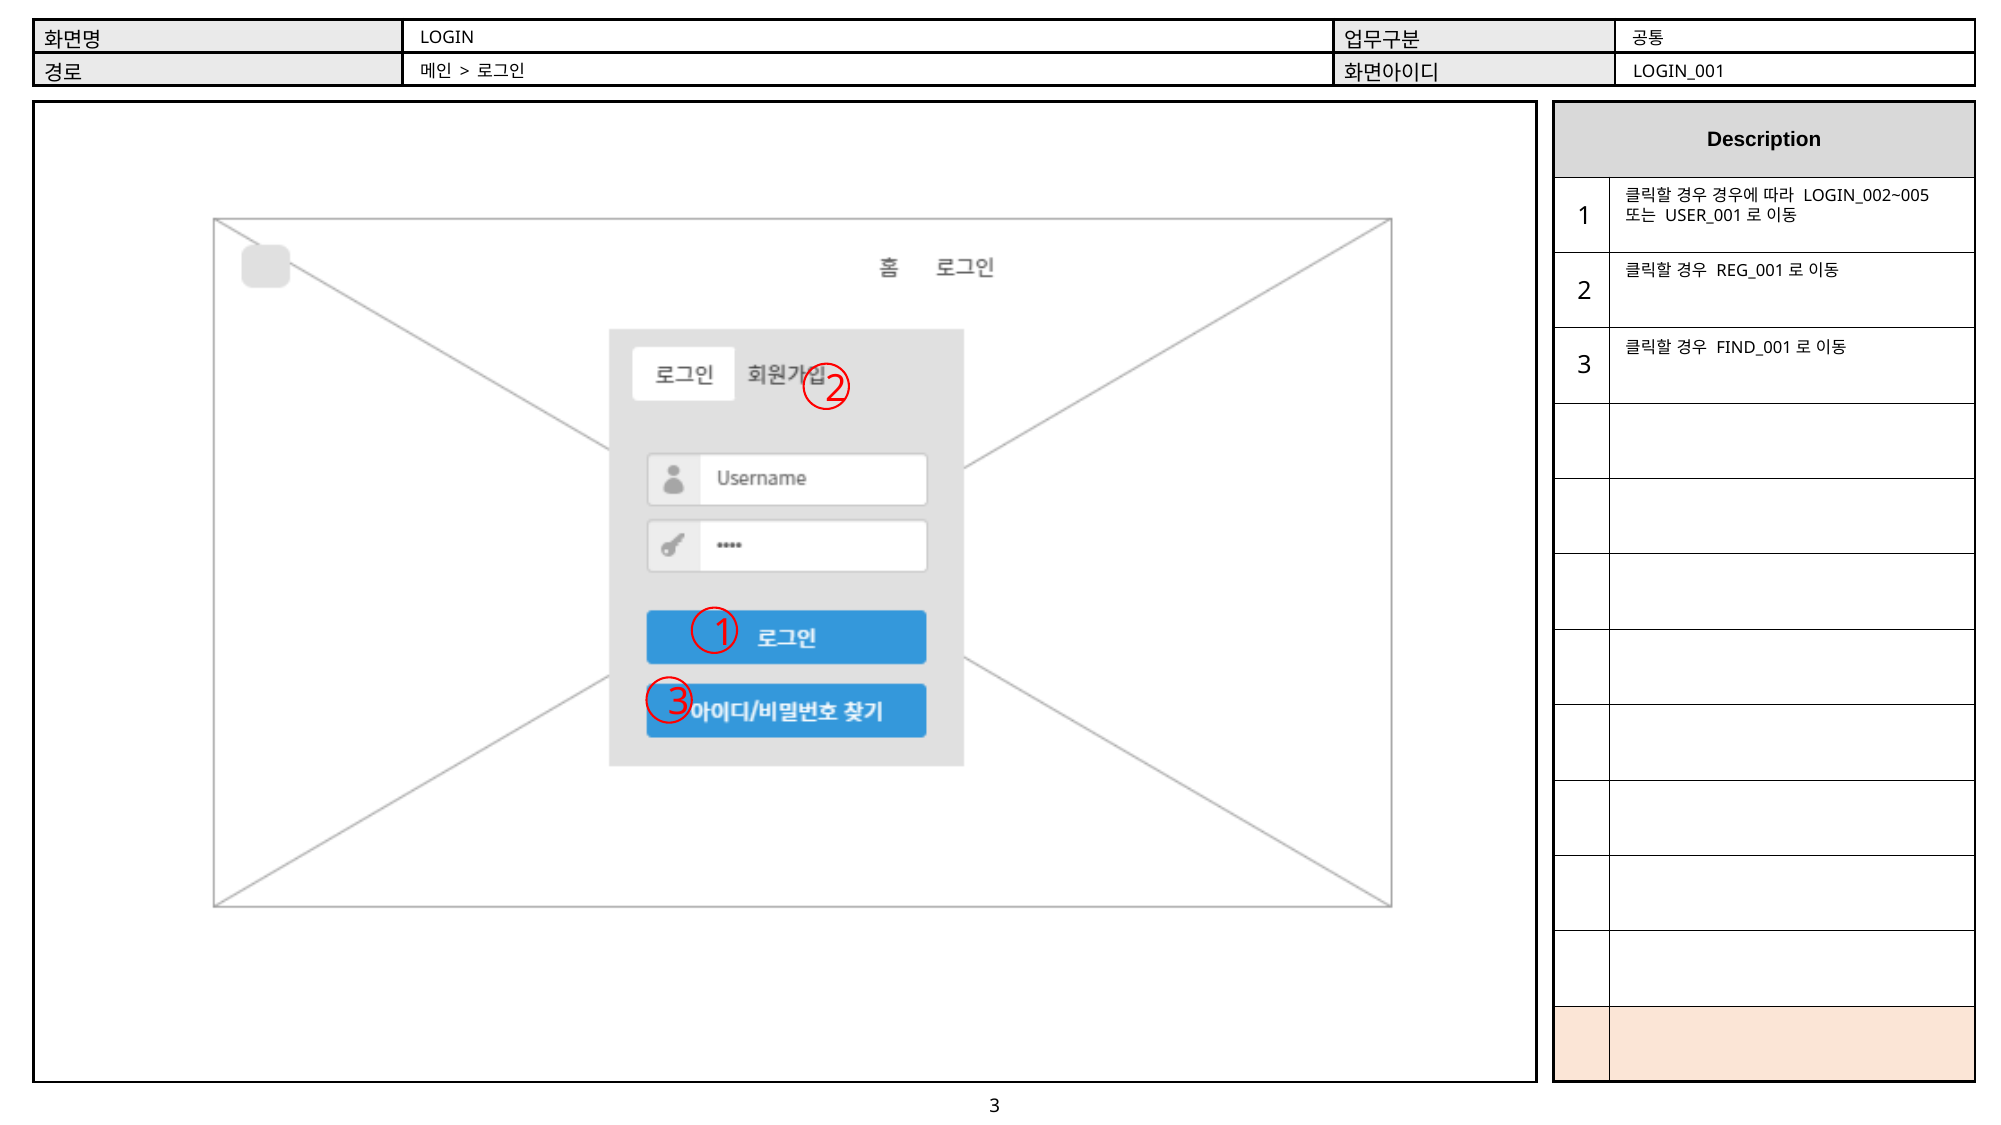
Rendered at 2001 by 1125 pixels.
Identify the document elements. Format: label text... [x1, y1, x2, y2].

text_box 3 [1562, 340, 1602, 386]
text_box 클릭할 경우 REG_001로 이동 [1610, 252, 1959, 287]
list 메인 > 로그인 [404, 54, 1331, 89]
text_box 클릭할 경우 경우에 따라 LOGIN_002~005 또는 USER_001로 이동 [1610, 177, 1959, 233]
text_box 2 [1562, 267, 1602, 312]
picture [199, 204, 1409, 935]
text_box 1 [1562, 192, 1602, 237]
list LOGIN_001 [1618, 55, 1976, 89]
text_box 클릭할 경우 FIND_001로 이동 [1610, 329, 1959, 364]
list 공통 [1617, 22, 1975, 56]
list LOGIN [404, 20, 1331, 54]
